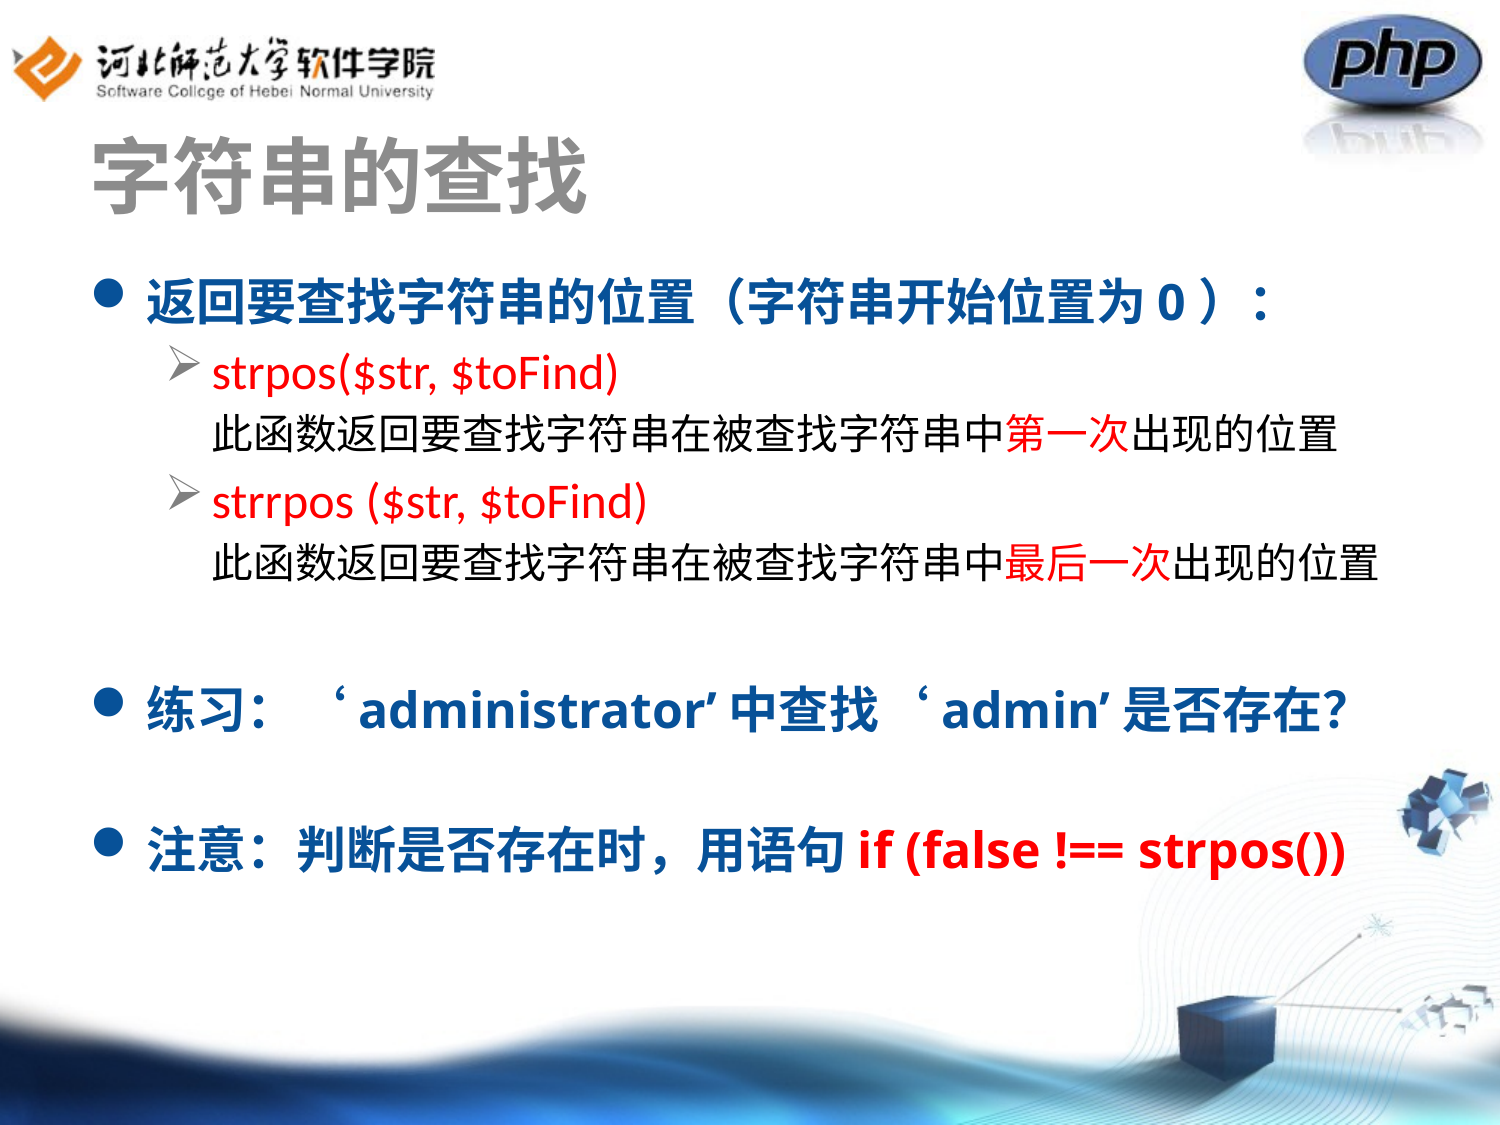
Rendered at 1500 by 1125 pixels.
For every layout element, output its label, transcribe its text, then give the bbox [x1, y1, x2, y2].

title 字符串的查找 [75, 117, 1425, 233]
list 返回要查找字符串的位置（字符串开始位置为0）： strpos($str, $toFind) 此函数返回要查找字符串在被查找字符串中第一次出现的位置 strrpos ($str, $toFind) 此函数返回要查找字符串在被查找字符串中最后一次出现的位置 练习：‘administrator’中查找‘admin’是否存在？ 注意：判断是否存在时，用语句if (false !== strpos()) [75, 262, 1425, 1005]
picture [0, 0, 1500, 1125]
